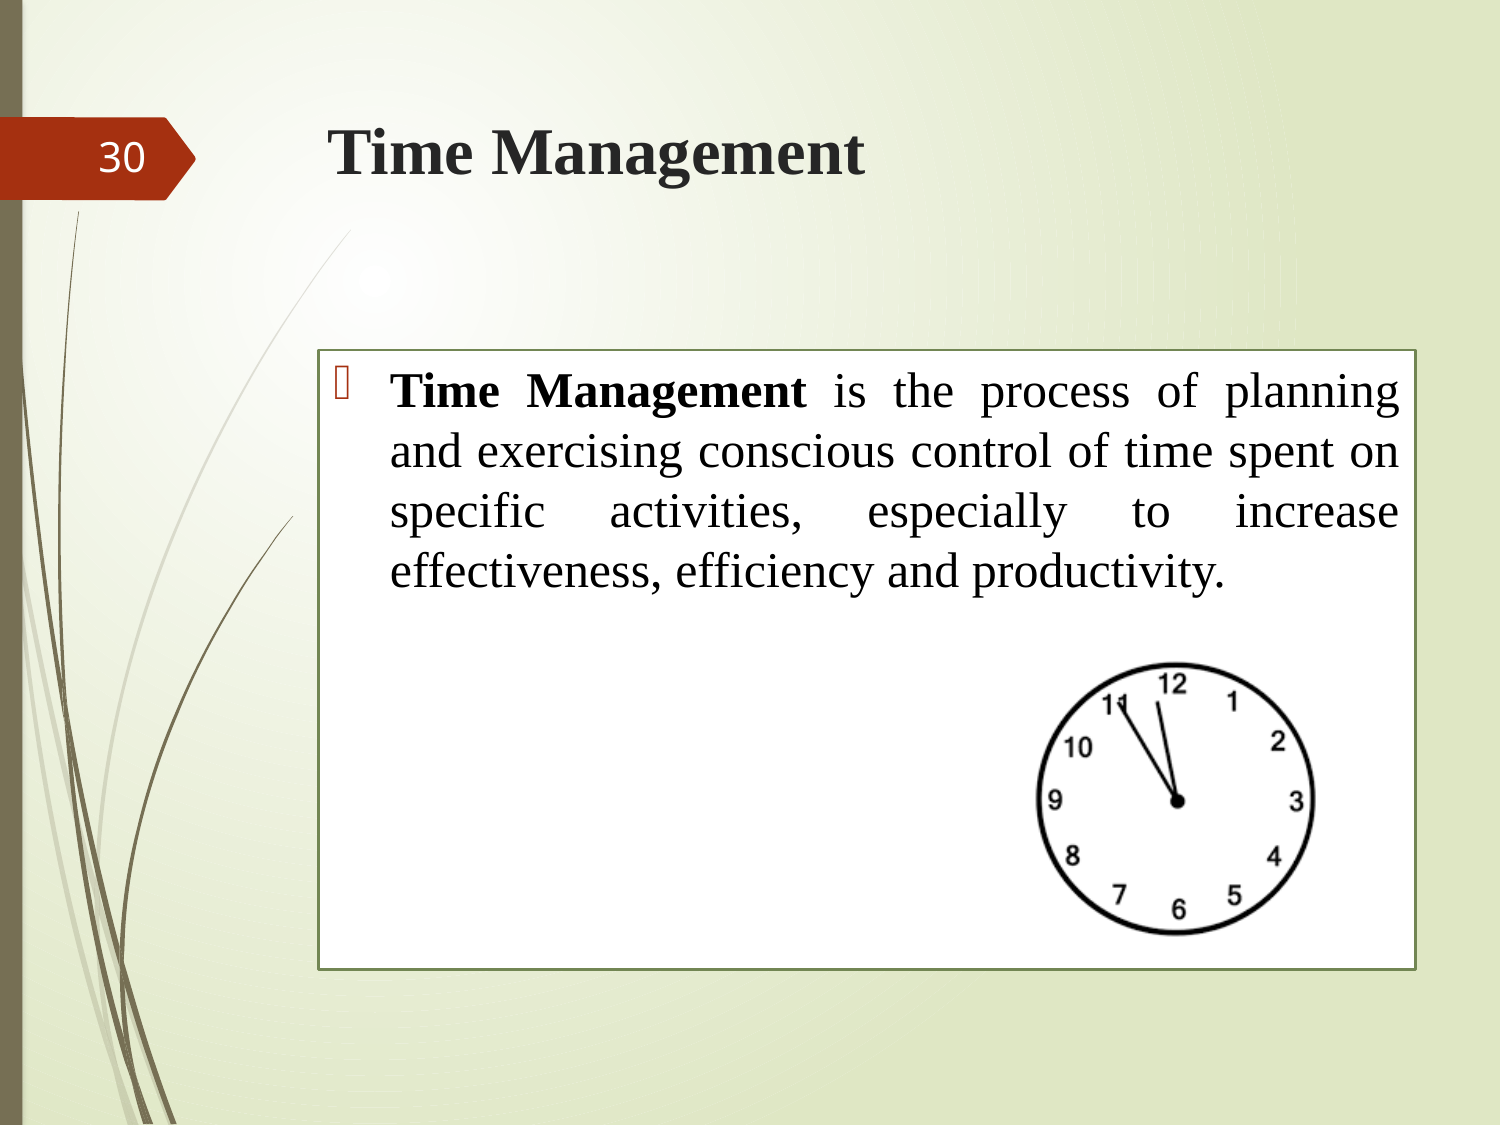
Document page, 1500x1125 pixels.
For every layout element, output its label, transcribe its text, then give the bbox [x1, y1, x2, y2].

title Time Management [312, 99, 1409, 311]
slide_number 30 [65, 129, 162, 190]
list Time Management is the process of planning and exercising conscious control of time spent on specific activities, especially to increase effectiveness, efficiency and productivity. [317, 349, 1417, 971]
picture [974, 649, 1380, 954]
